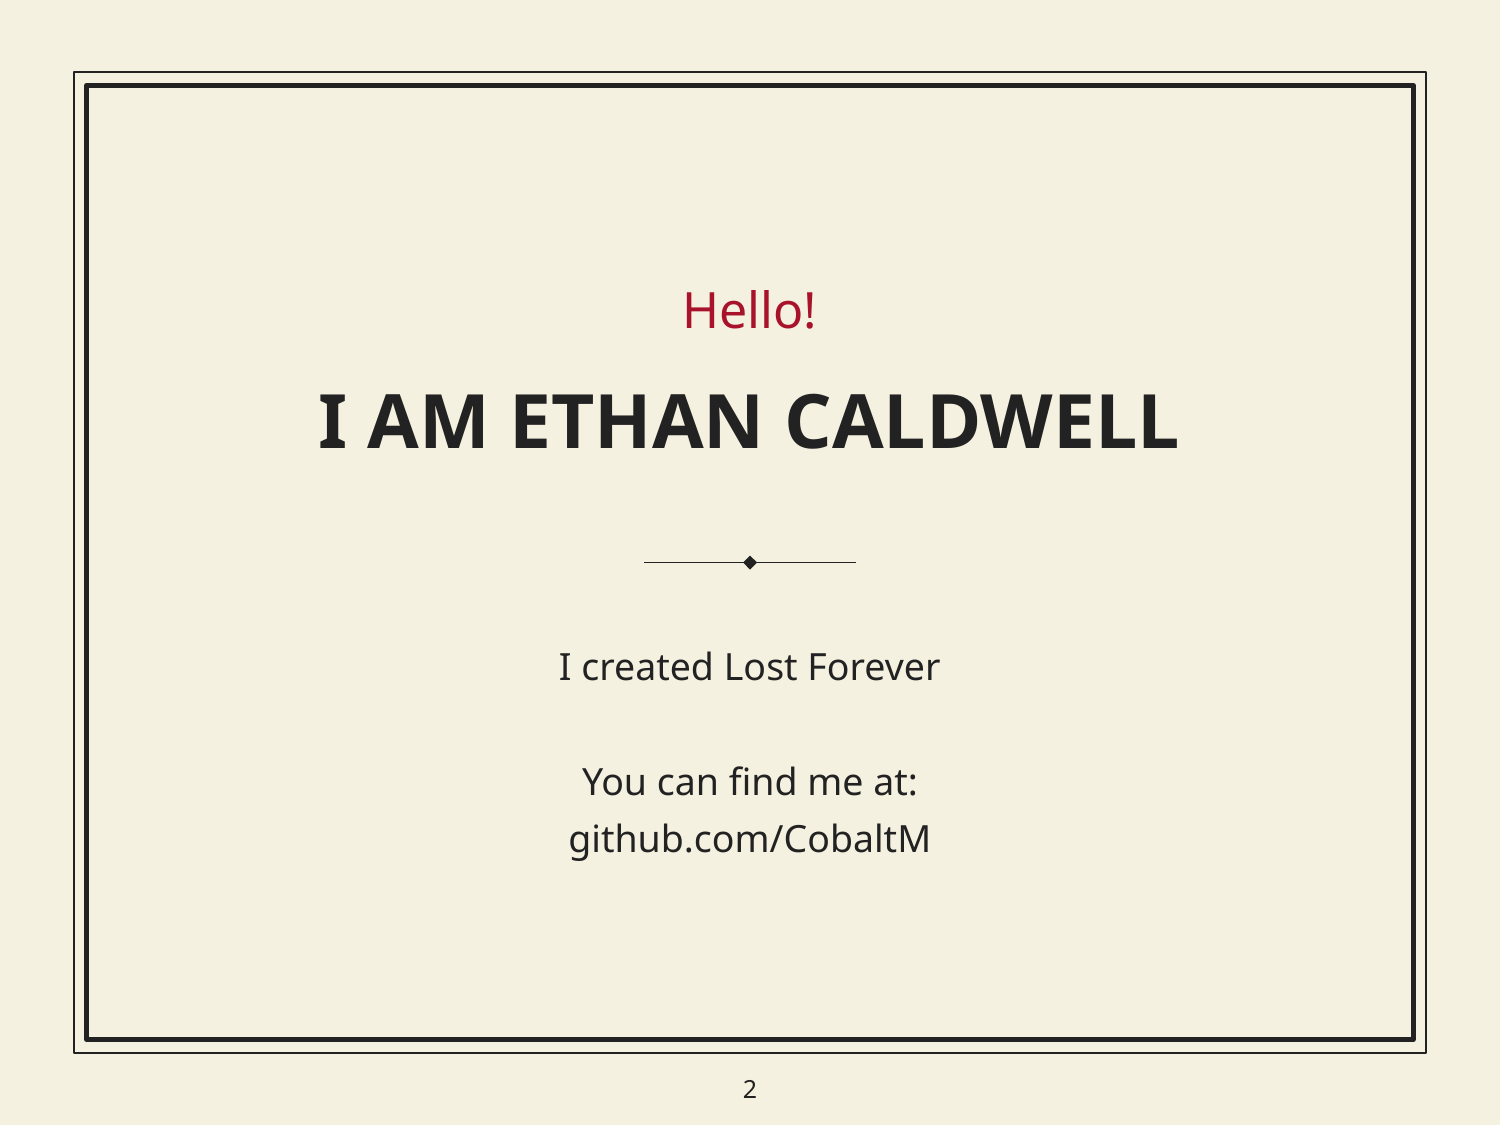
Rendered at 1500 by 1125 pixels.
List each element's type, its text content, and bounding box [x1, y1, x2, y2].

text_box [744, 555, 756, 561]
subtitle I AM ETHAN CALDWELL [112, 358, 1388, 531]
list I created Lost Forever You can find me at: github.com/CobaltM [112, 627, 1388, 994]
title Hello! [112, 231, 1388, 358]
slide_number ‹#› [705, 1058, 795, 1125]
